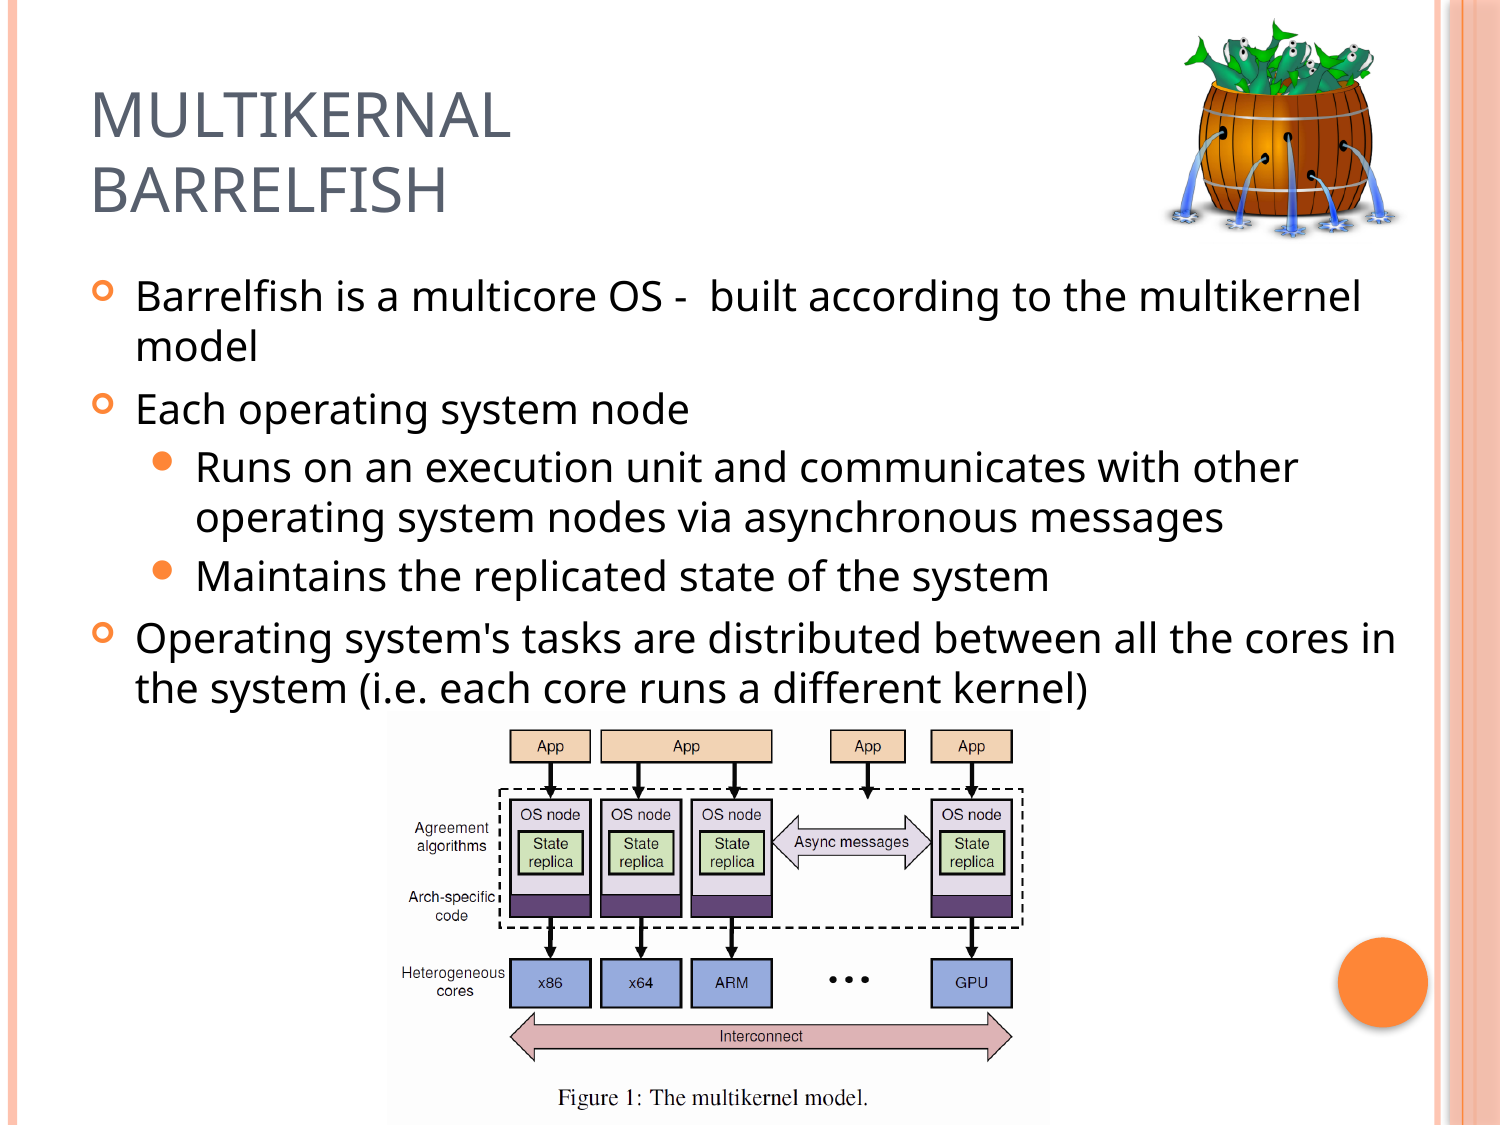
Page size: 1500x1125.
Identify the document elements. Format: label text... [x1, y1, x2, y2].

list Barrelfish is a multicore OS - built according to the multikernel model Each operating system node Runs on an execution unit and communicates with other operating system nodes via asynchronous messages Maintains the replicated state of the system Operating system's tasks are distributed between all the cores in the system (i.e. each core runs a different kernel) [75, 262, 1425, 1088]
picture [1149, 9, 1424, 264]
picture [386, 710, 1051, 1125]
title Multikernal Barrelfish [75, 45, 1143, 233]
